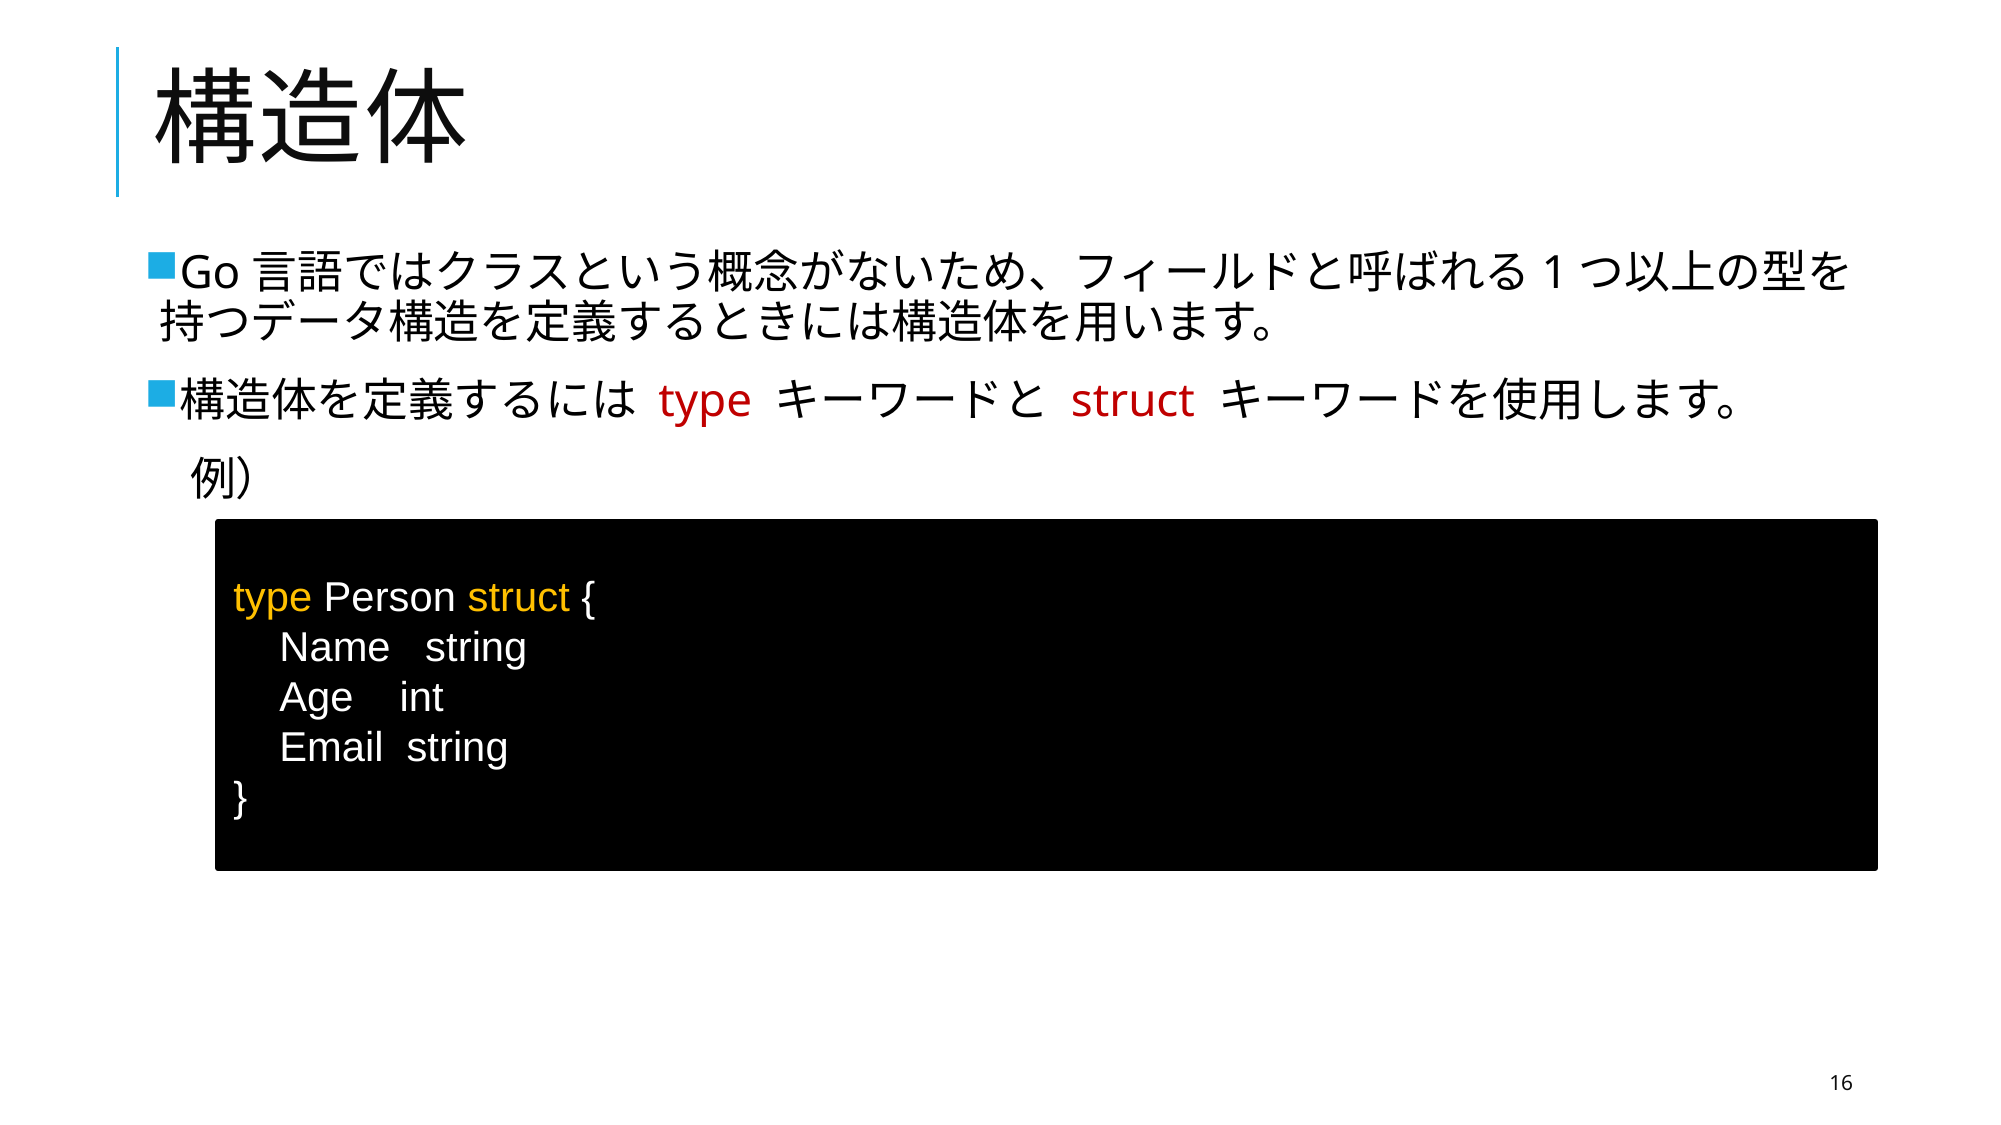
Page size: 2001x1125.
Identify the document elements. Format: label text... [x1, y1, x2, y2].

title 構造体 [137, 44, 1896, 206]
slide_number 16 [1814, 1061, 1896, 1107]
list Go言語ではクラスという概念がないため、フィールドと呼ばれる1つ以上の型を持つデータ構造を定義するときには構造体を用います。 構造体を定義するには type キーワードと struct キーワードを使用します。 例） [137, 241, 1896, 1042]
text_box type Person struct { Name string Age int Email string } [217, 521, 1876, 870]
